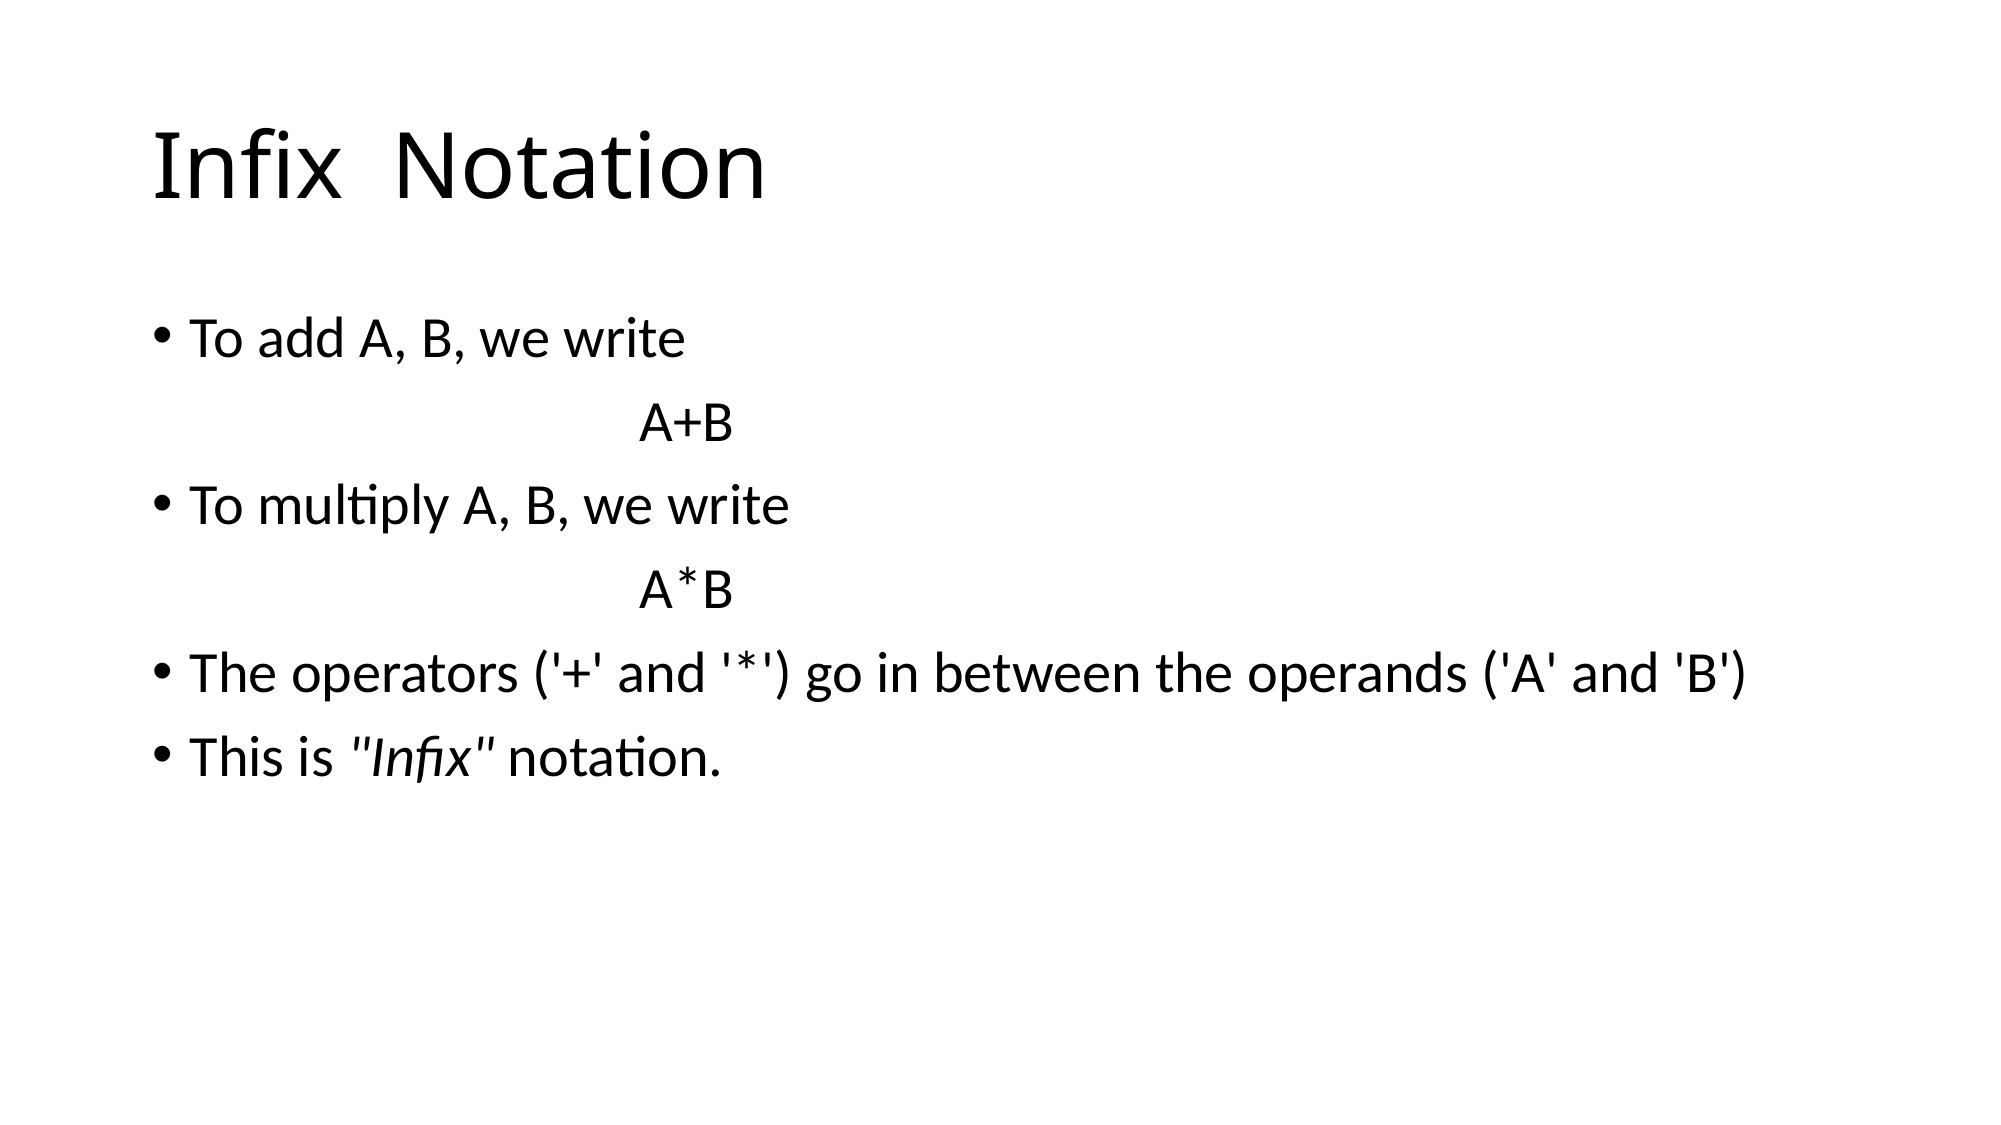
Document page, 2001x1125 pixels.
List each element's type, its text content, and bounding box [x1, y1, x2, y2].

list To add A, B, we write A+B To multiply A, B, we write A*B The operators ('+' and '*') go in between the operands ('A' and 'B') This is "Infix" notation. [137, 299, 1863, 1014]
title Infix Notation [137, 59, 1863, 278]
